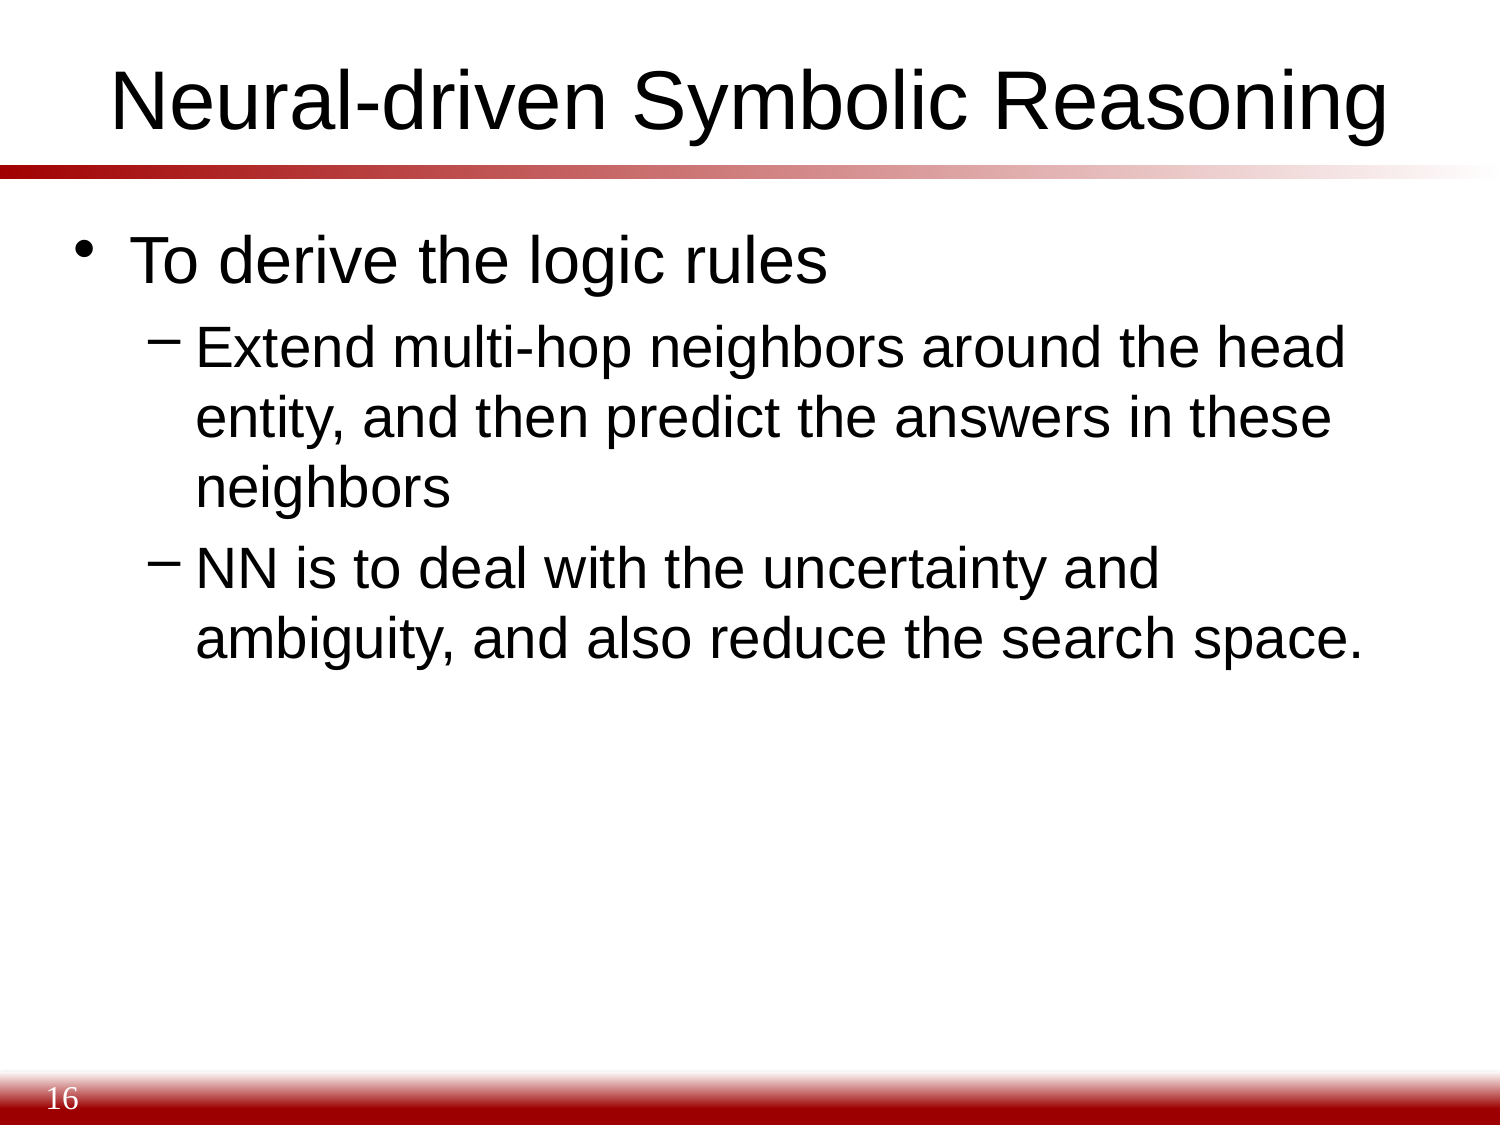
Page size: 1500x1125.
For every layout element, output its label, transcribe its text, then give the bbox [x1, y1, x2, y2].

list To derive the logic rules Extend multi-hop neighbors around the head entity, and then predict the answers in these neighbors NN is to deal with the uncertainty and ambiguity, and also reduce the search space. [57, 209, 1443, 1019]
title Neural-driven Symbolic Reasoning [40, 30, 1460, 162]
